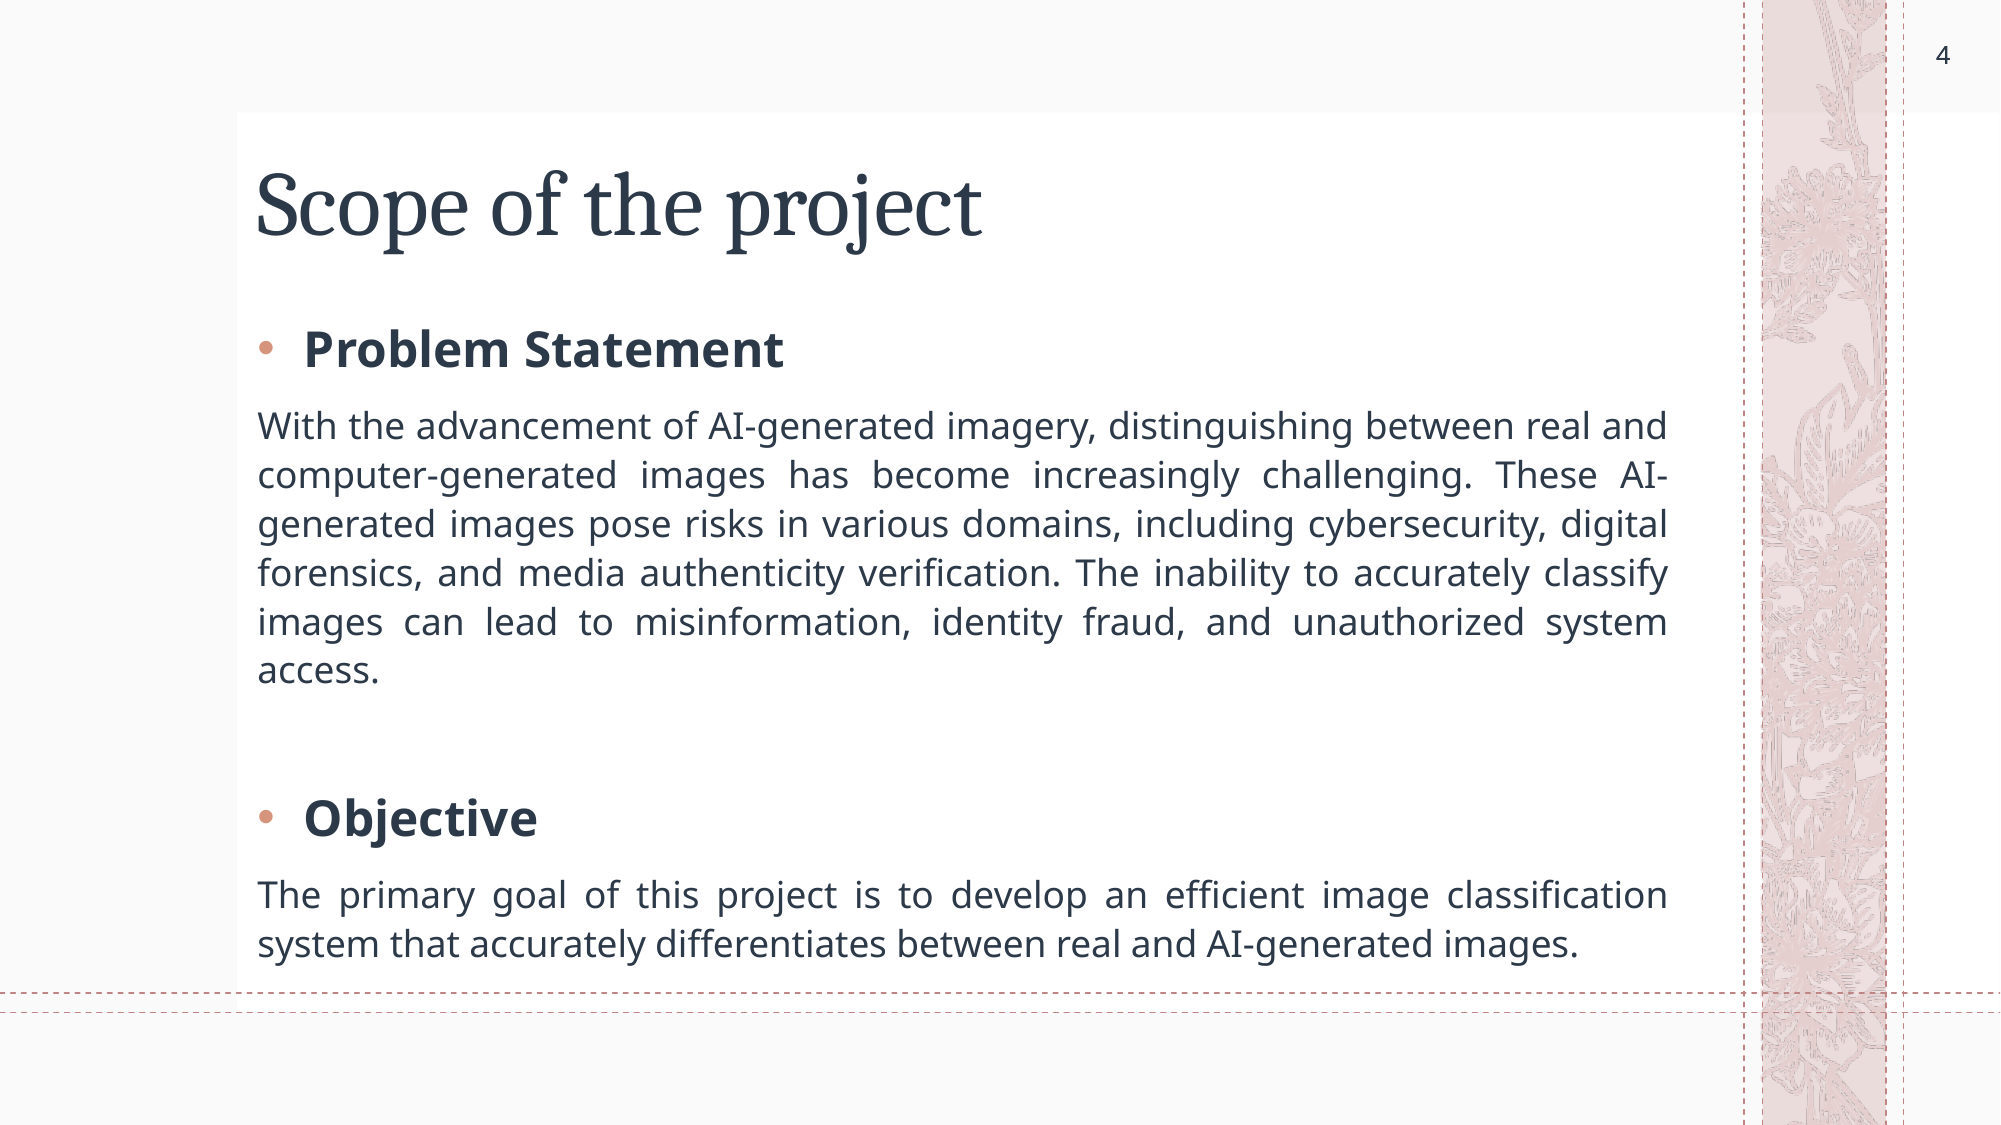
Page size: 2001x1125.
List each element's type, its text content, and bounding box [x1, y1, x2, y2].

list Problem Statement With the advancement of AI-generated imagery, distinguishing between real and computer-generated images has become increasingly challenging. These AI-generated images pose risks in various domains, including cybersecurity, digital forensics, and media authenticity verification. The inability to accurately classify images can lead to misinformation, identity fraud, and unauthorized system access. Objective The primary goal of this project is to develop an efficient image classification system that accurately differentiates between real and AI-generated images. [242, 304, 1684, 978]
text_box 4 [1886, 0, 2000, 113]
title Scope of the project [242, 125, 1840, 286]
picture [1760, 0, 1886, 1125]
